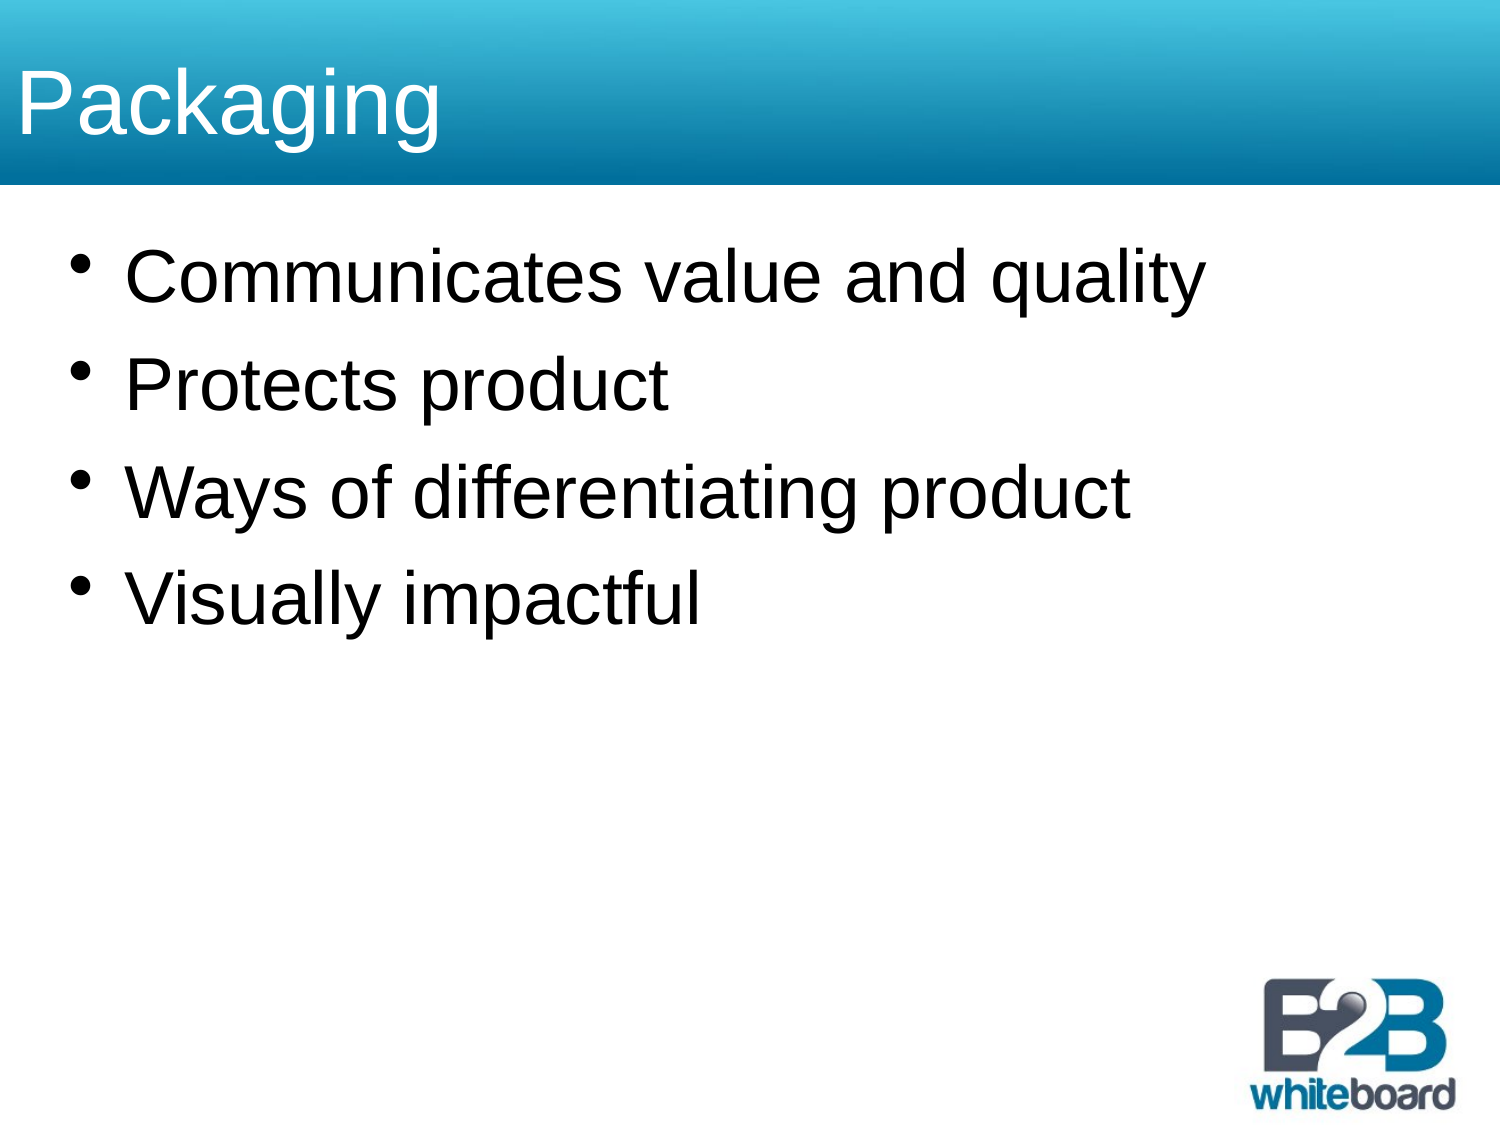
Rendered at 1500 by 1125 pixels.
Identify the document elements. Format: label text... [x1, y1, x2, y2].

text_box Communicates value and quality Protects product Ways of differentiating product Visually impactful [65, 207, 1211, 640]
picture [1234, 976, 1467, 1125]
title Packaging [12, 41, 446, 232]
picture [0, 0, 1500, 149]
